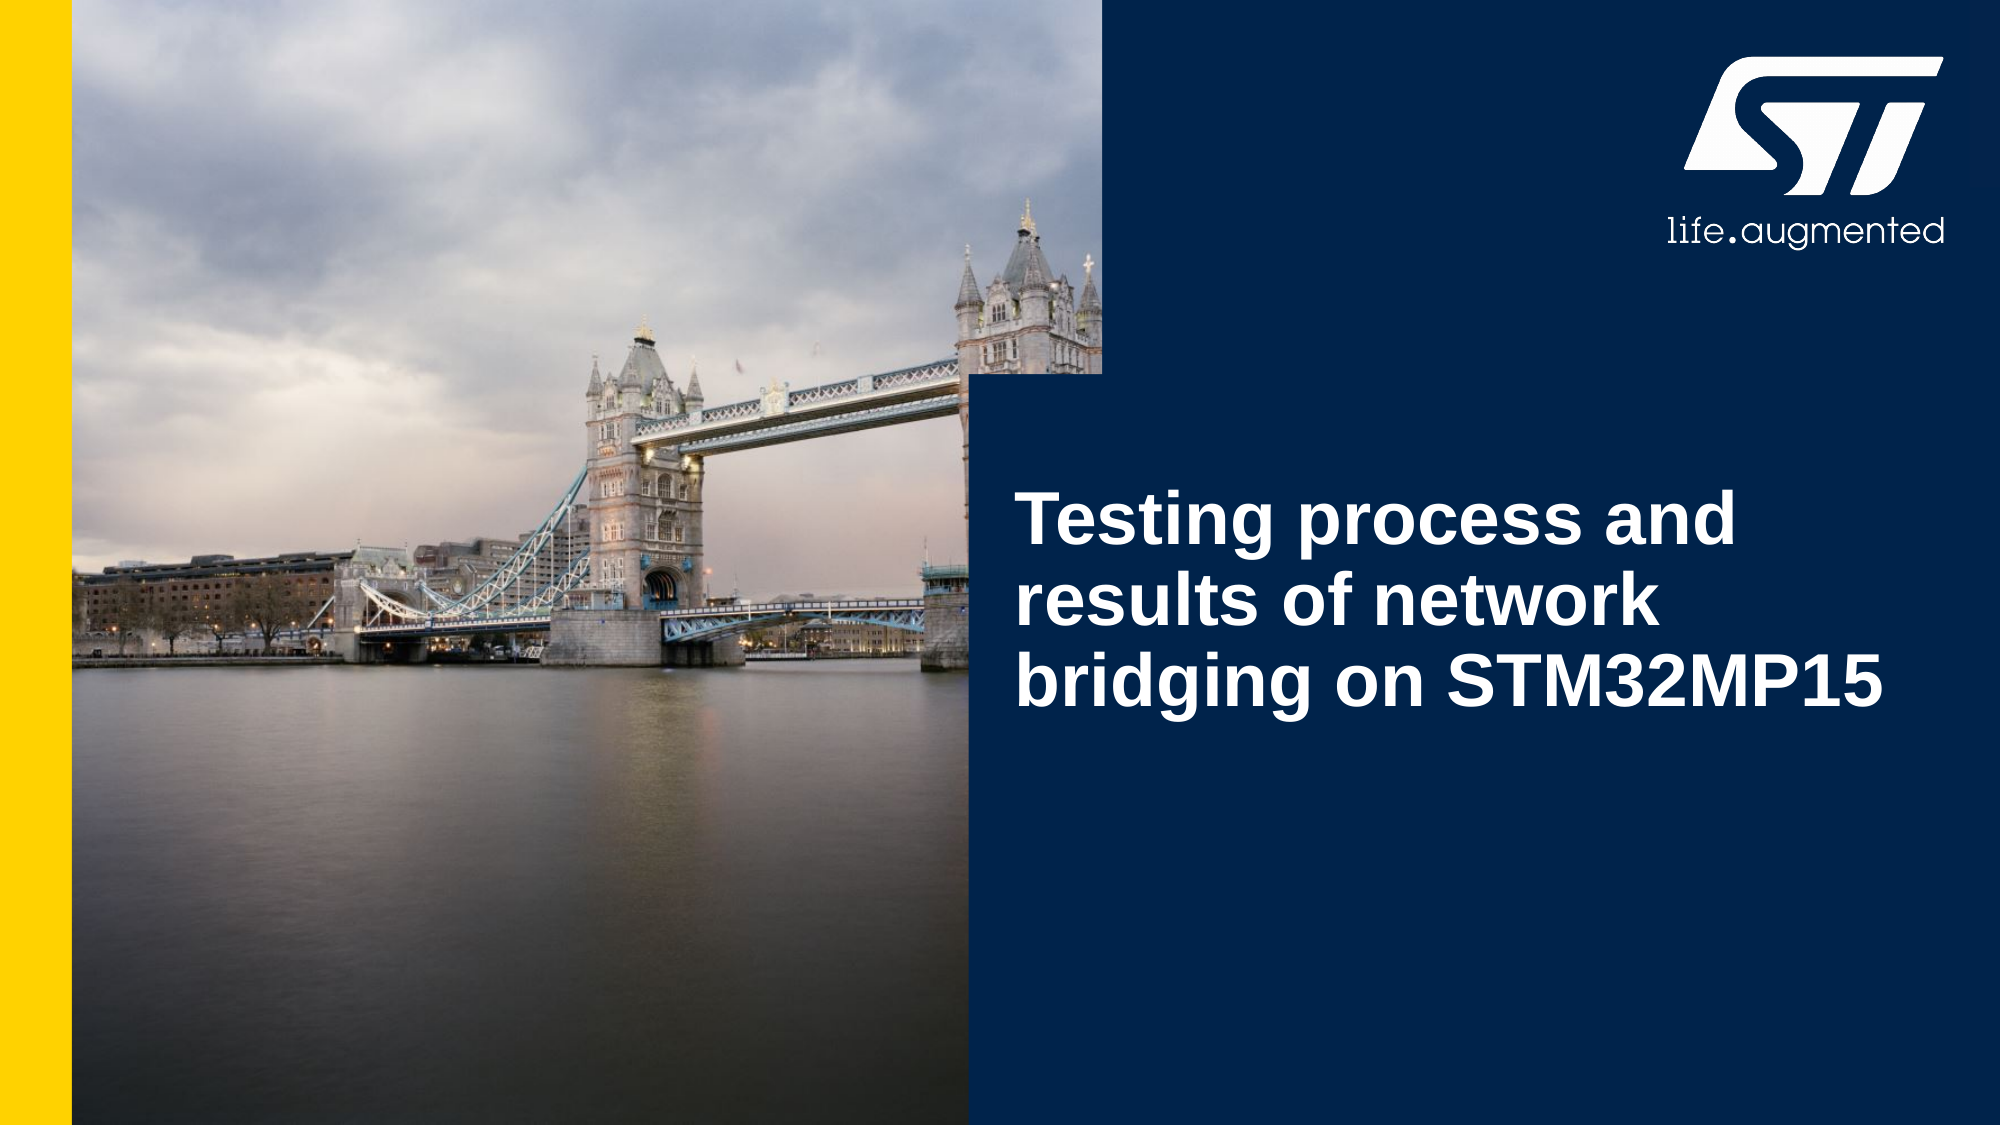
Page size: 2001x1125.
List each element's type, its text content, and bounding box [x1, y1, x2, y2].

title Testing process and results of network bridging on STM32MP15 [1103, 379, 1951, 823]
picture [71, 0, 1103, 1125]
picture [1611, 0, 2000, 300]
